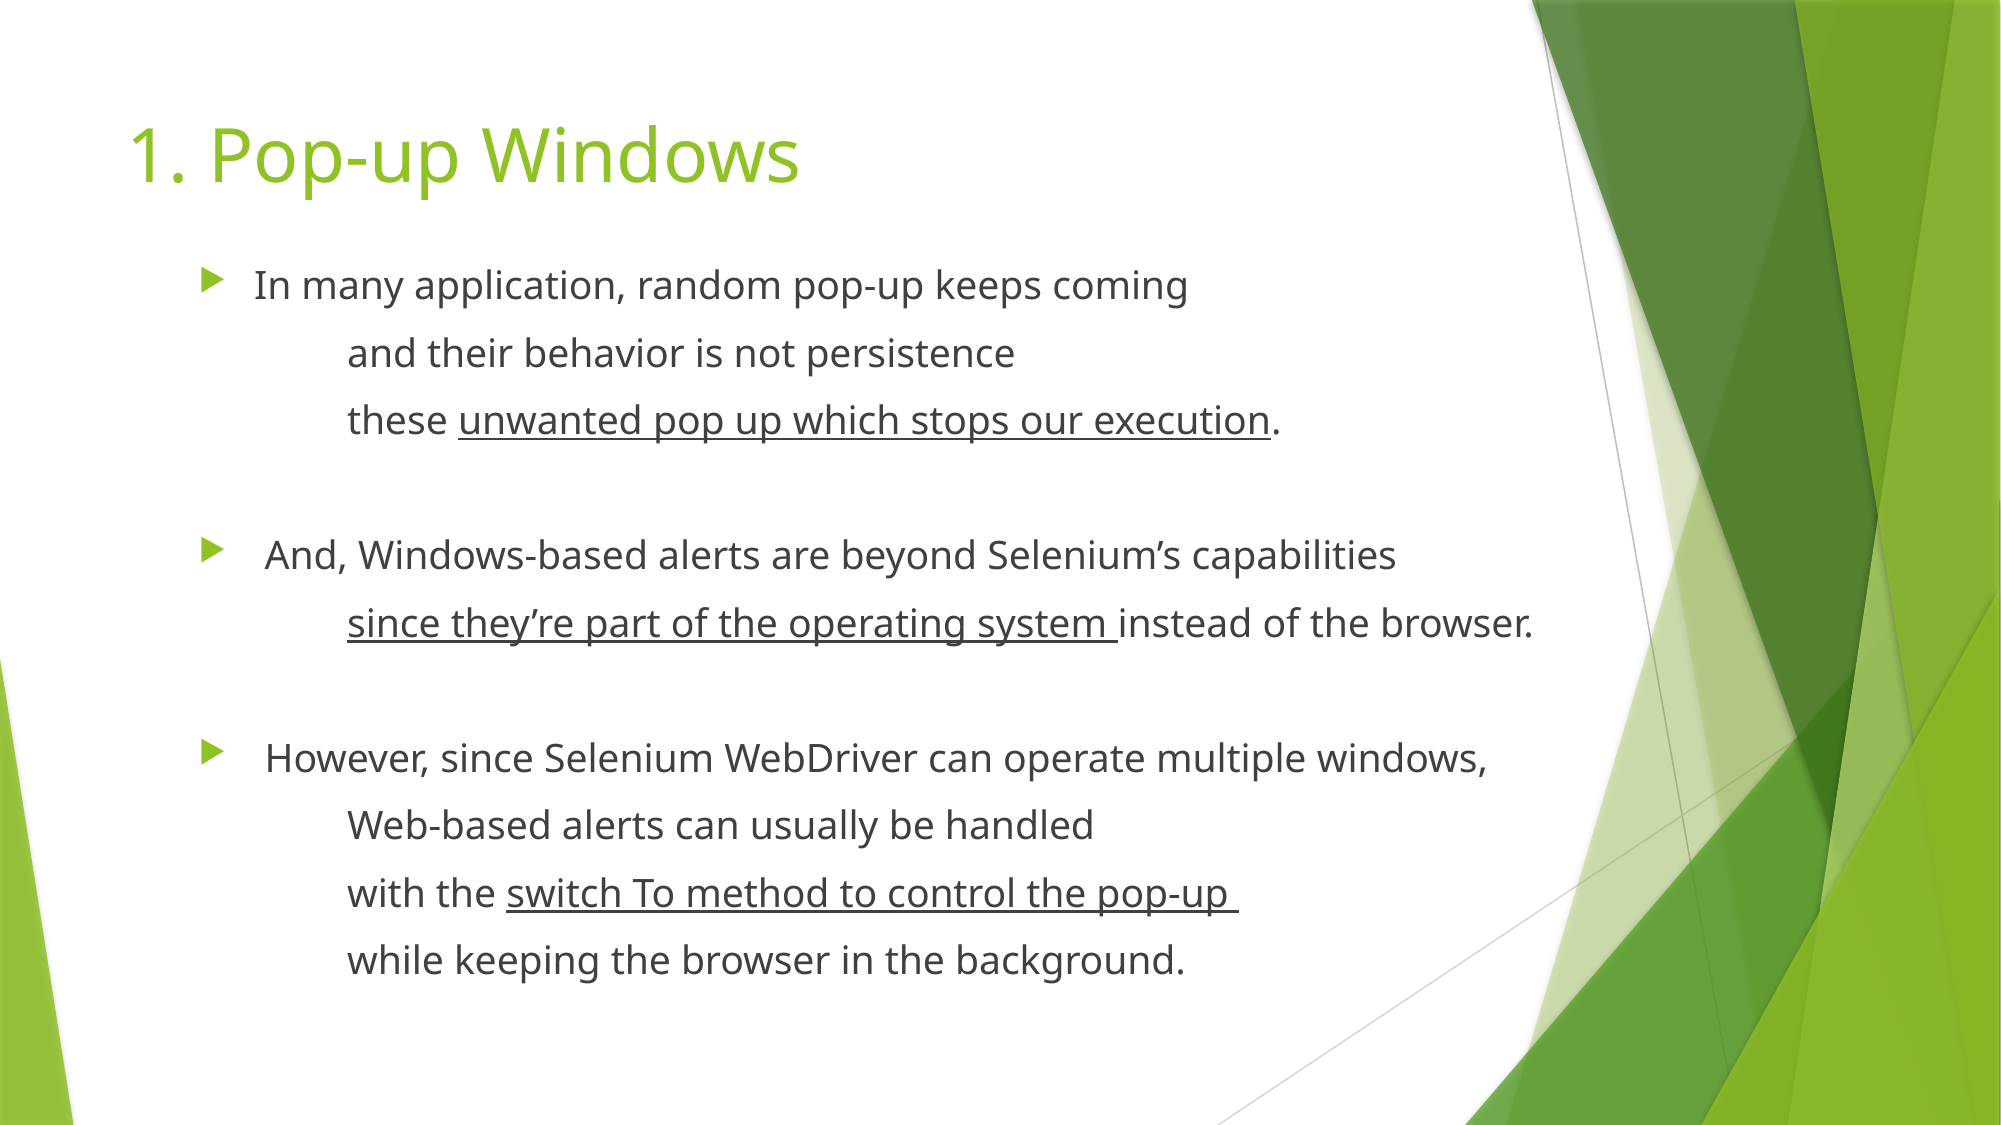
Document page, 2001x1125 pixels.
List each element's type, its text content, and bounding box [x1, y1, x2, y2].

list In many application, random pop-up keeps coming and their behavior is not persistence these unwanted pop up which stops our execution. And, Windows-based alerts are beyond Selenium’s capabilities since they’re part of the operating system instead of the browser. However, since Selenium WebDriver can operate multiple windows, Web-based alerts can usually be handled with the switch To method to control the pop-up while keeping the browser in the background. [183, 253, 1622, 1038]
title 1. Pop-up Windows [111, 99, 1522, 317]
